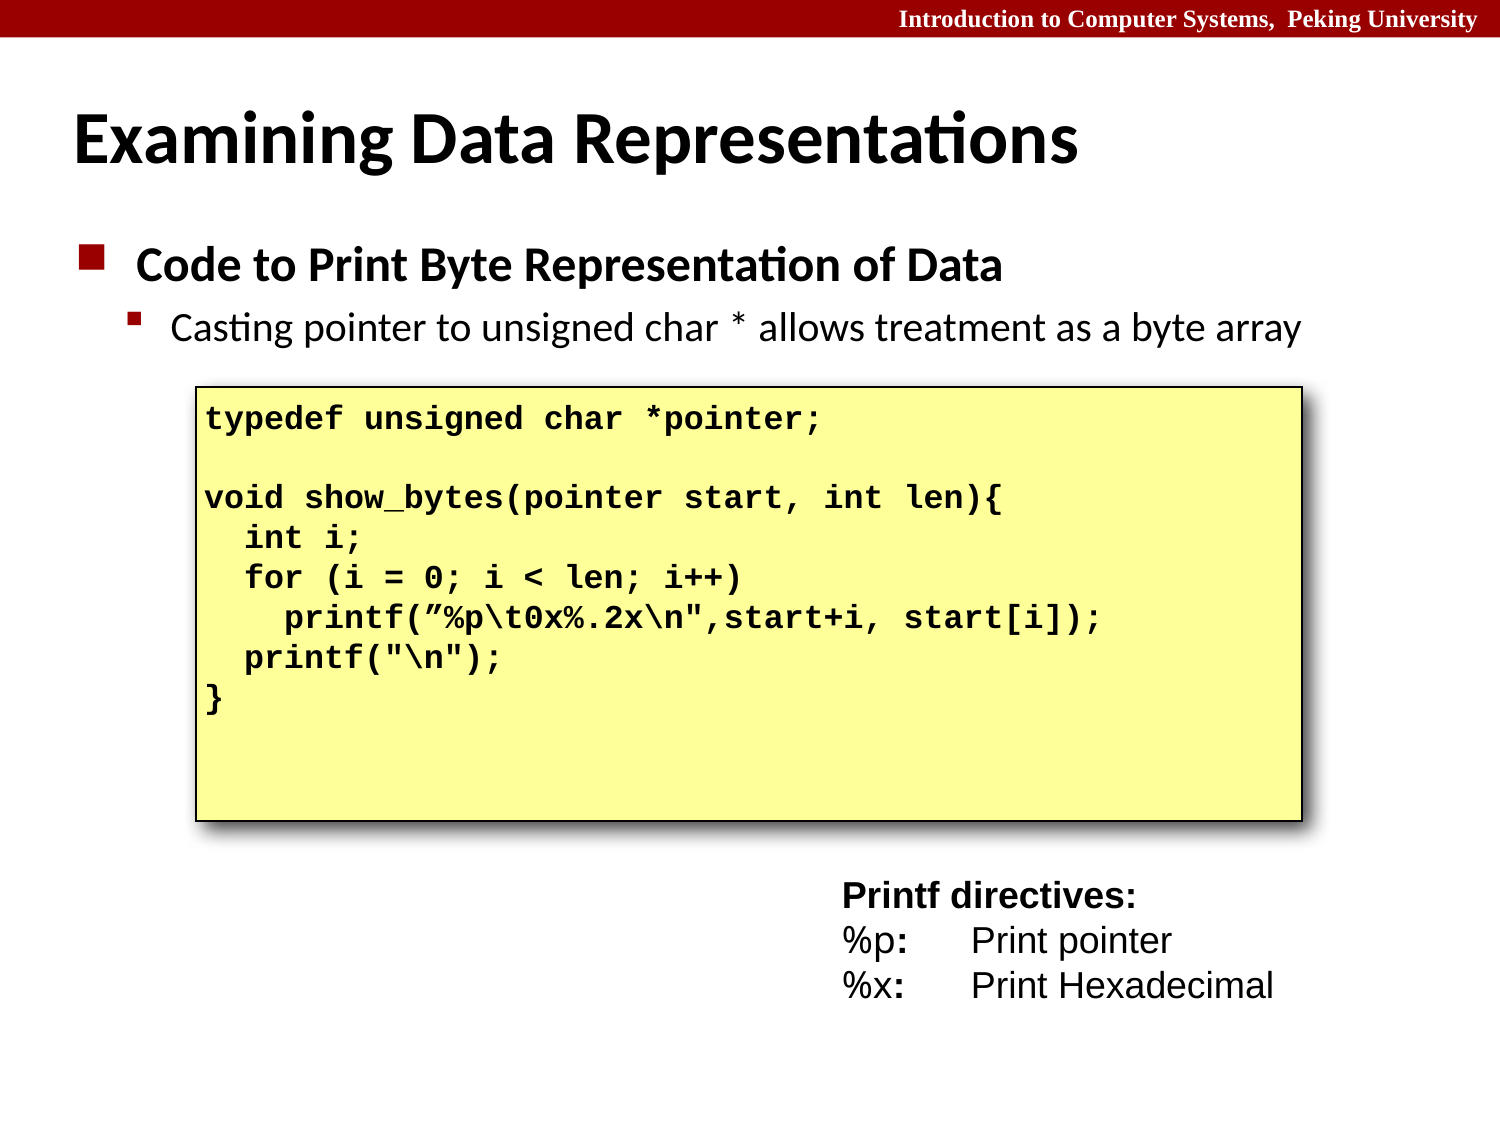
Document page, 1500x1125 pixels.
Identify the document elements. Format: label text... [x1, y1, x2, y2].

list Code to Print Byte Representation of Data Casting pointer to unsigned char * allows treatment as a byte array [64, 223, 1361, 1040]
text_box Printf directives: %p: Print pointer %x: Print Hexadecimal [835, 870, 1305, 1029]
title Examining Data Representations [58, 71, 1305, 197]
text_box typedef unsigned char *pointer; void show_bytes(pointer start, int len){ int i; for (i = 0; i < len; i++) printf(”%p\t0x%.2x\n",start+i, start[i]); printf("\n"); } [195, 387, 1303, 821]
